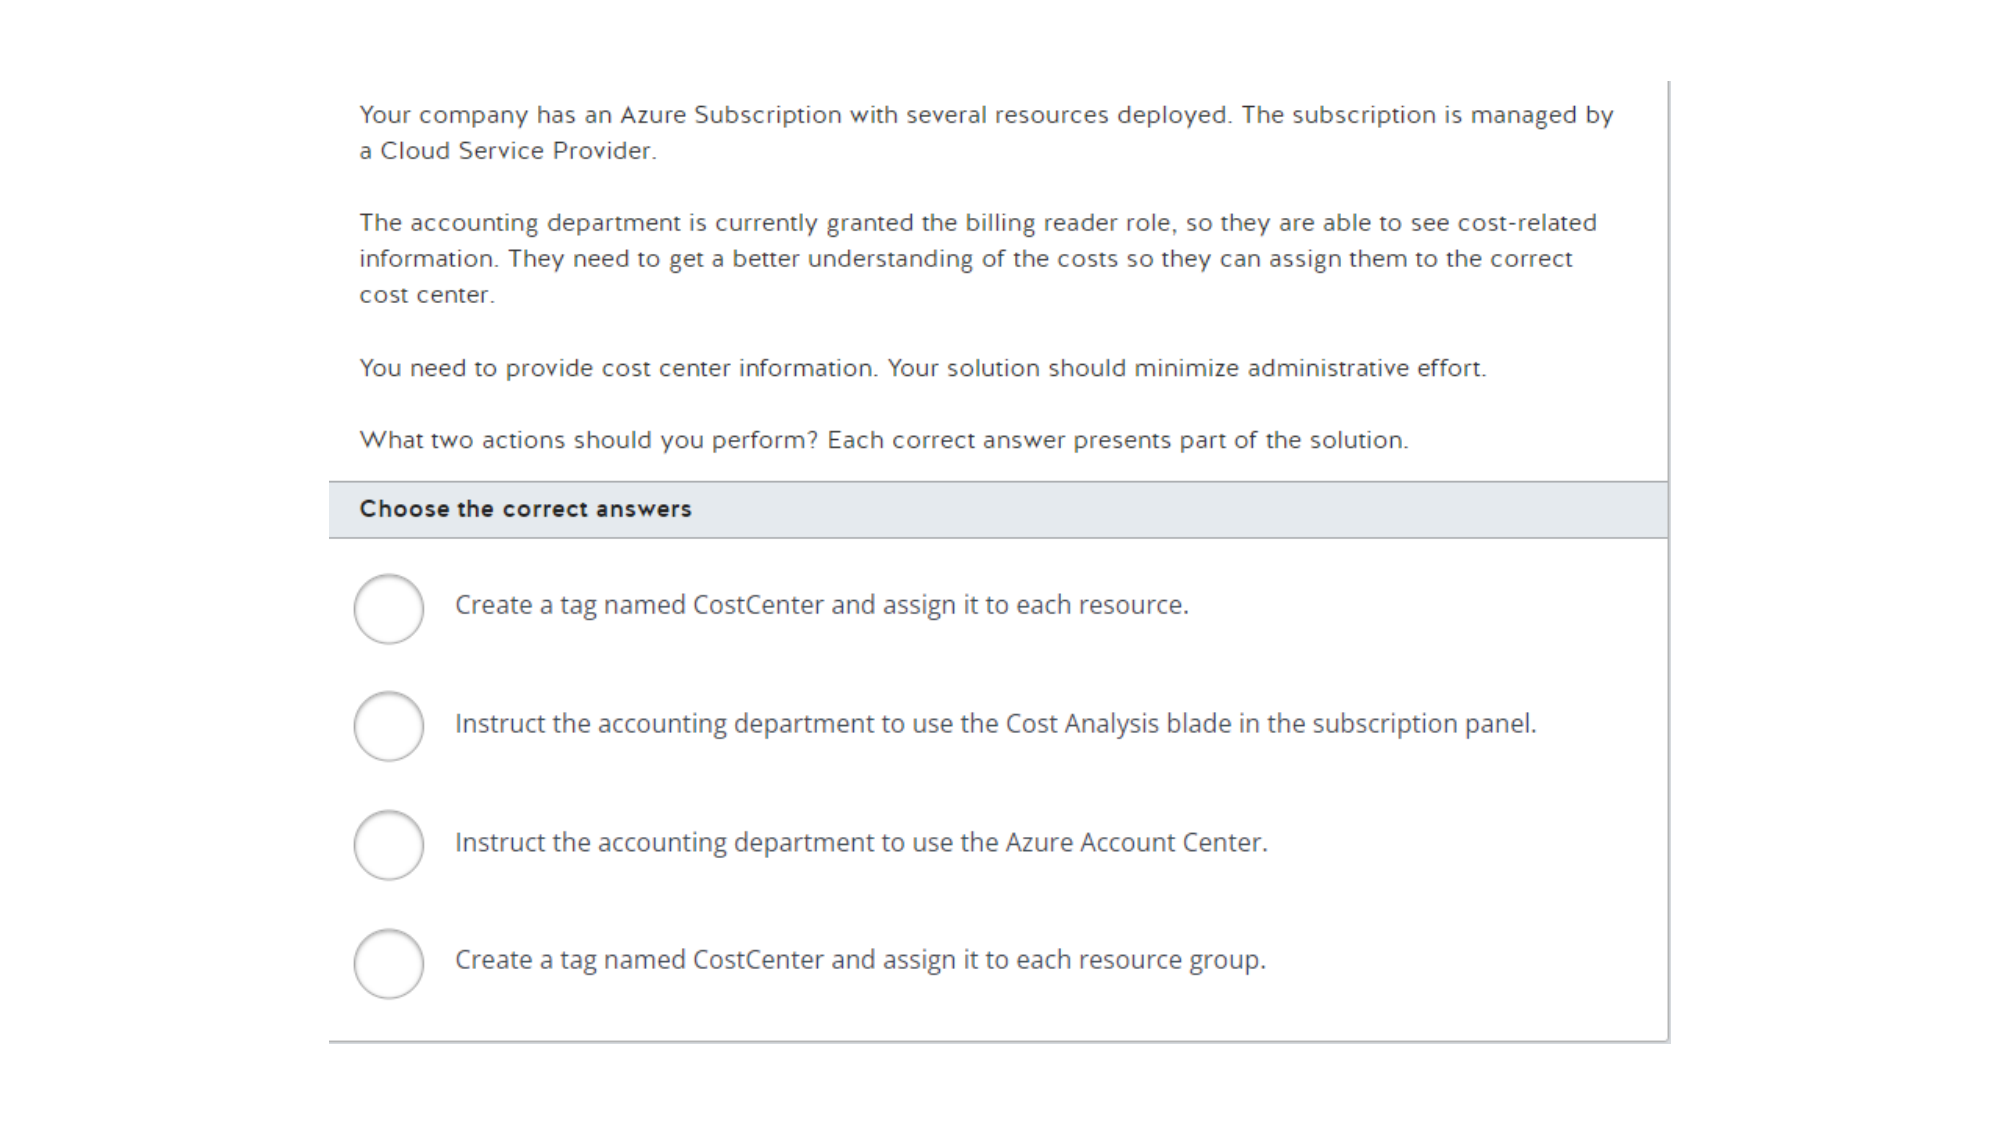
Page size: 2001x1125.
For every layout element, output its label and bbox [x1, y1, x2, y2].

picture [329, 81, 1671, 1044]
